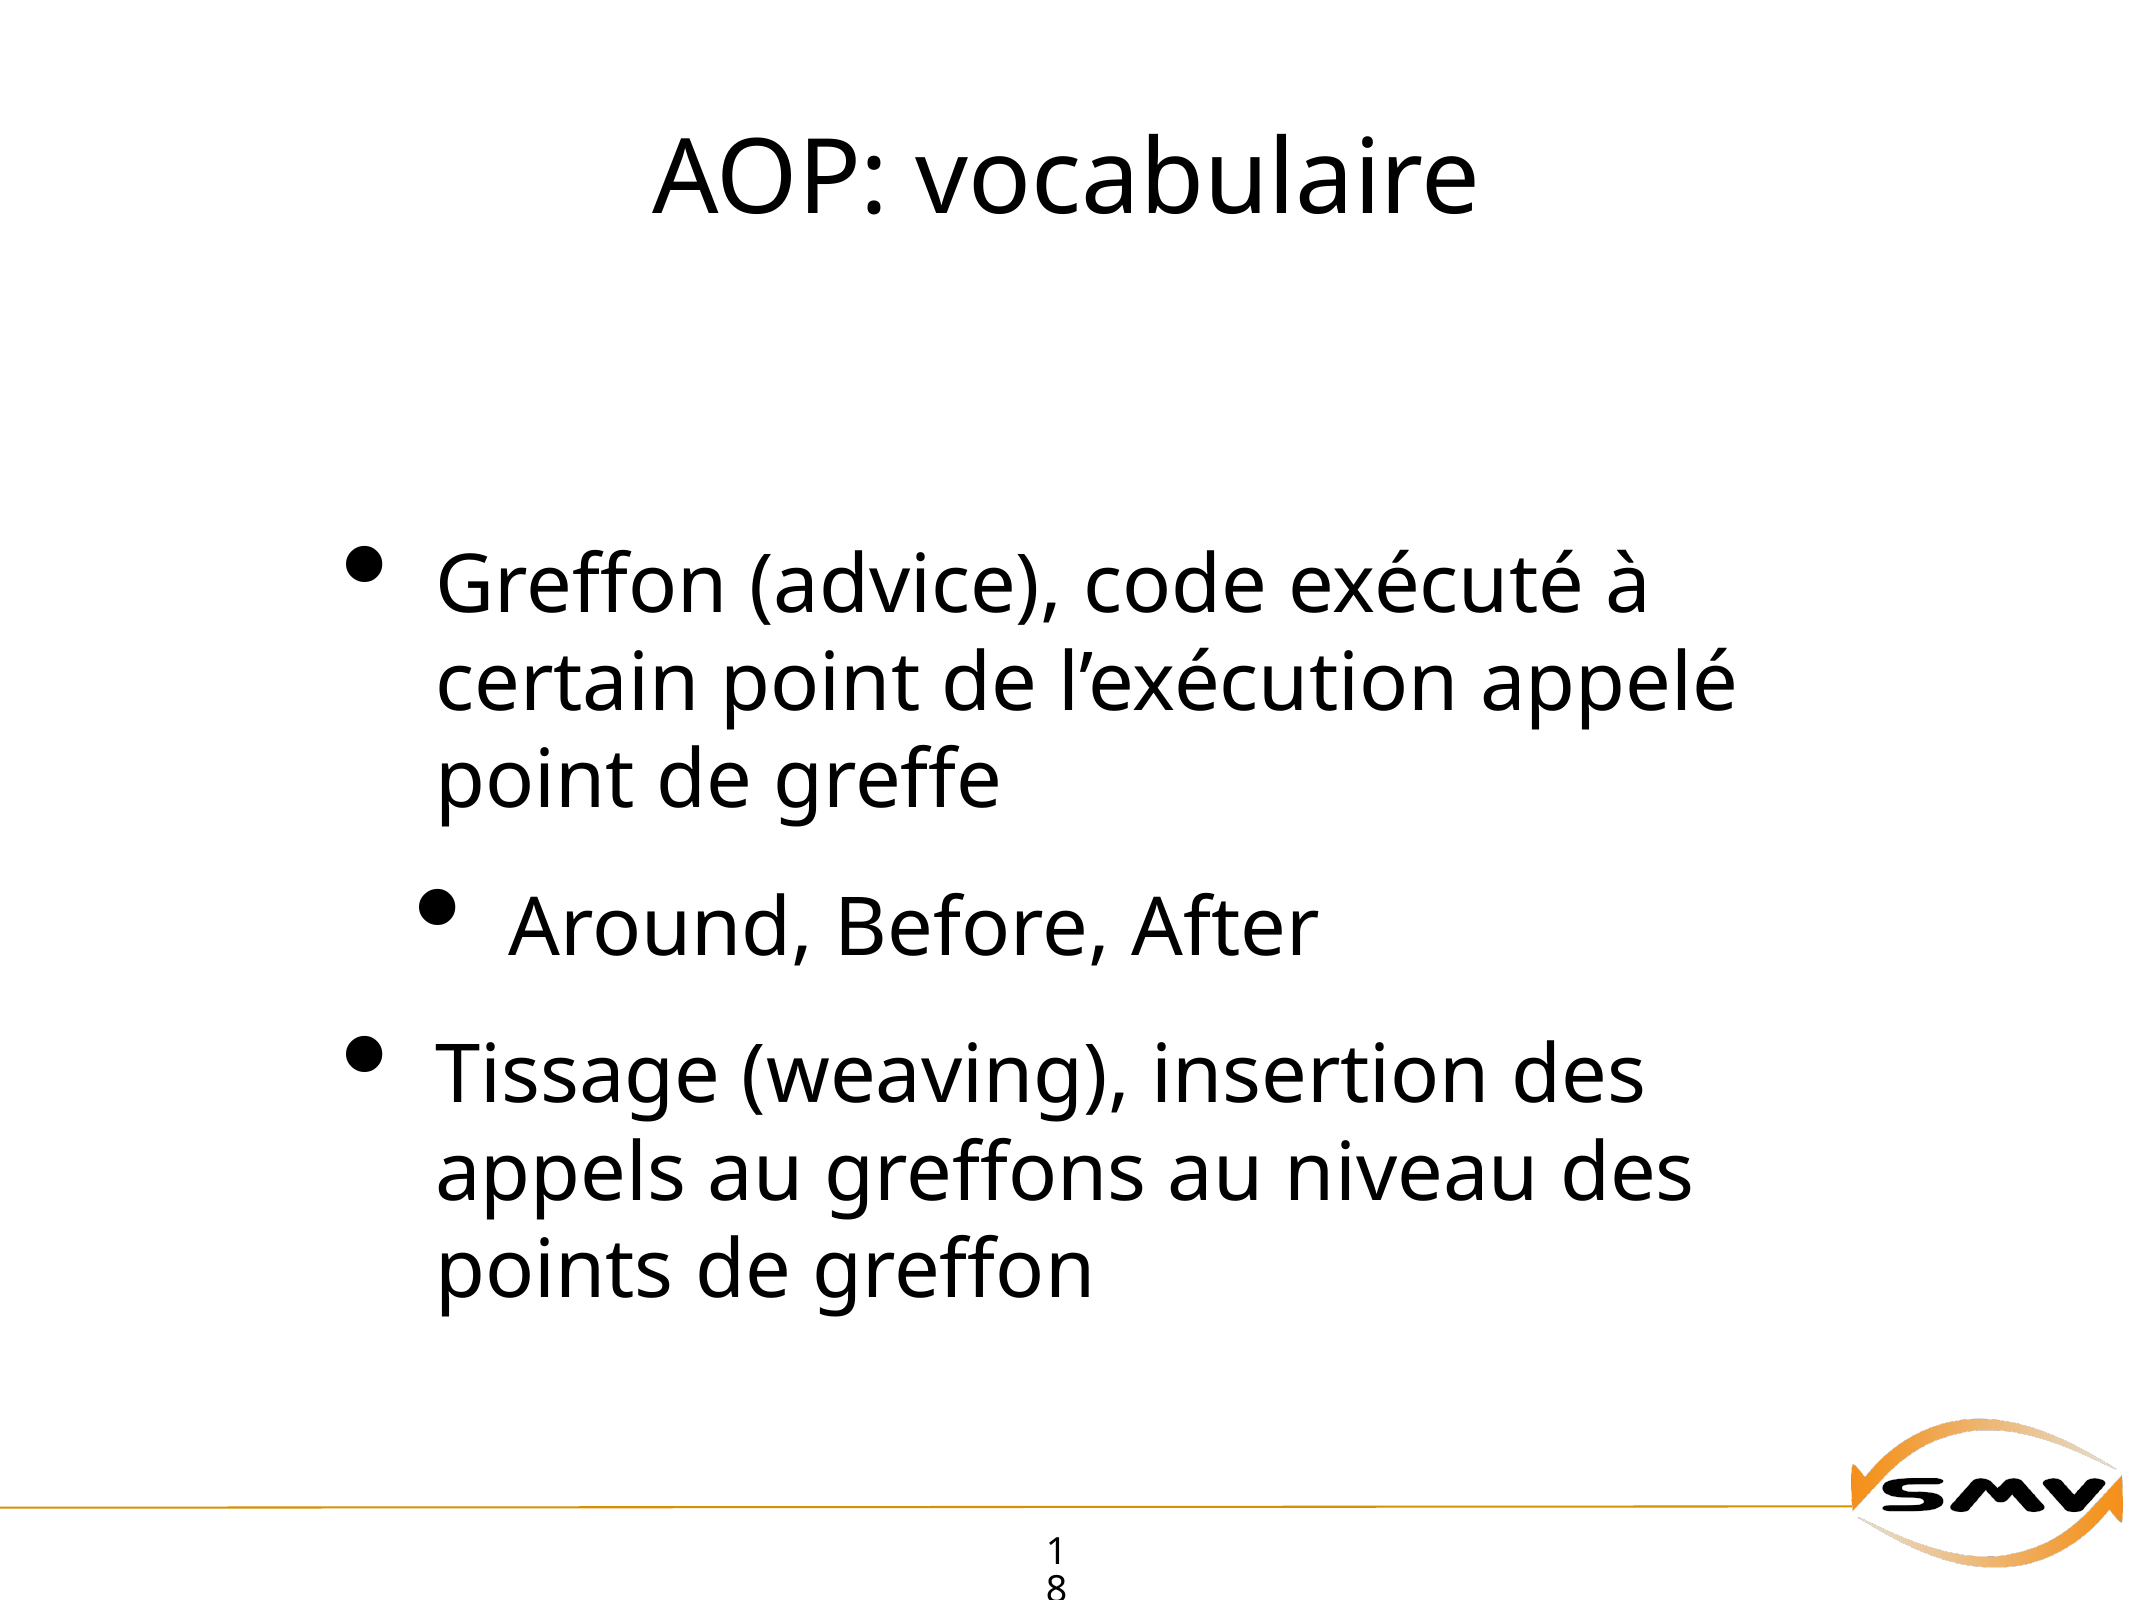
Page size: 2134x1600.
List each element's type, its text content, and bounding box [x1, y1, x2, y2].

slide_number 18 [1036, 1518, 1095, 1580]
title AOP: vocabulaire [207, 41, 1926, 303]
picture [1851, 1416, 2123, 1588]
list Greffon (advice), code exécuté à certain point de l’exécution appelé point de greffe Around, Before, After Tissage (weaving), insertion des appels au greffons au niveau des points de greffon [207, 453, 1926, 1393]
